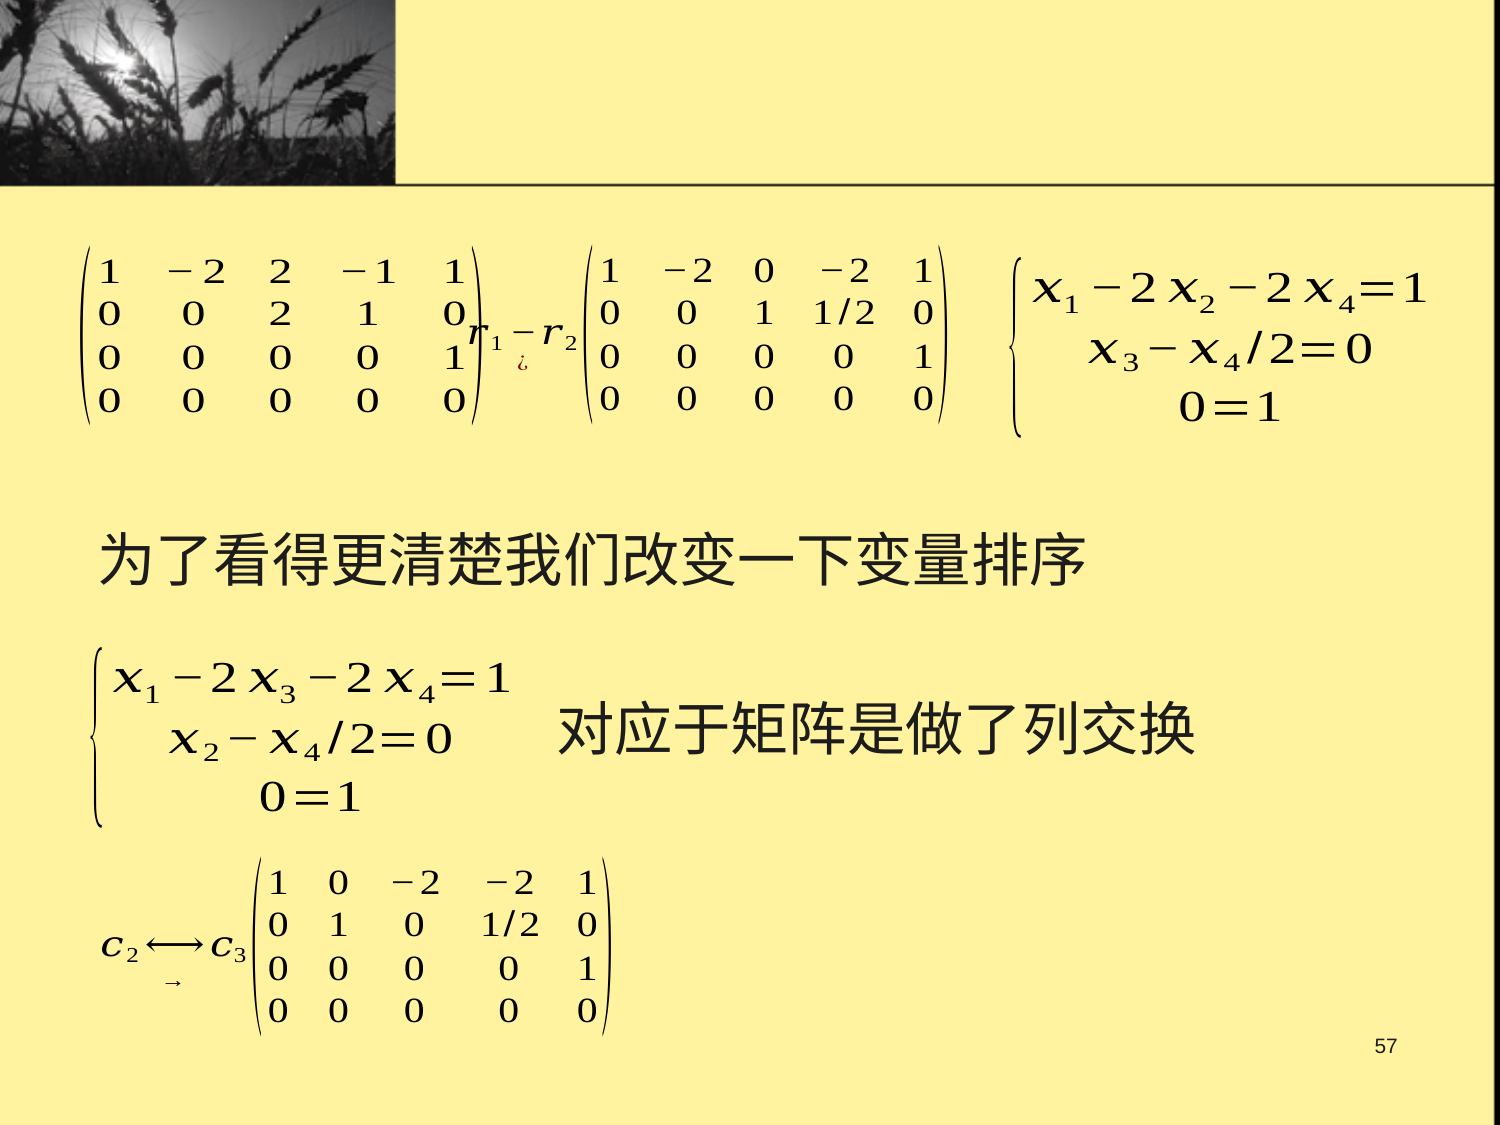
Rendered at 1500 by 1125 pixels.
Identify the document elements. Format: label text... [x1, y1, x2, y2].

text_box 对应于矩阵是做了列交换 [541, 684, 1212, 770]
slide_number 57 [1199, 1024, 1413, 1101]
picture [0, 0, 1500, 1125]
text_box 为了看得更清楚我们改变一下变量排序 [82, 515, 1103, 600]
